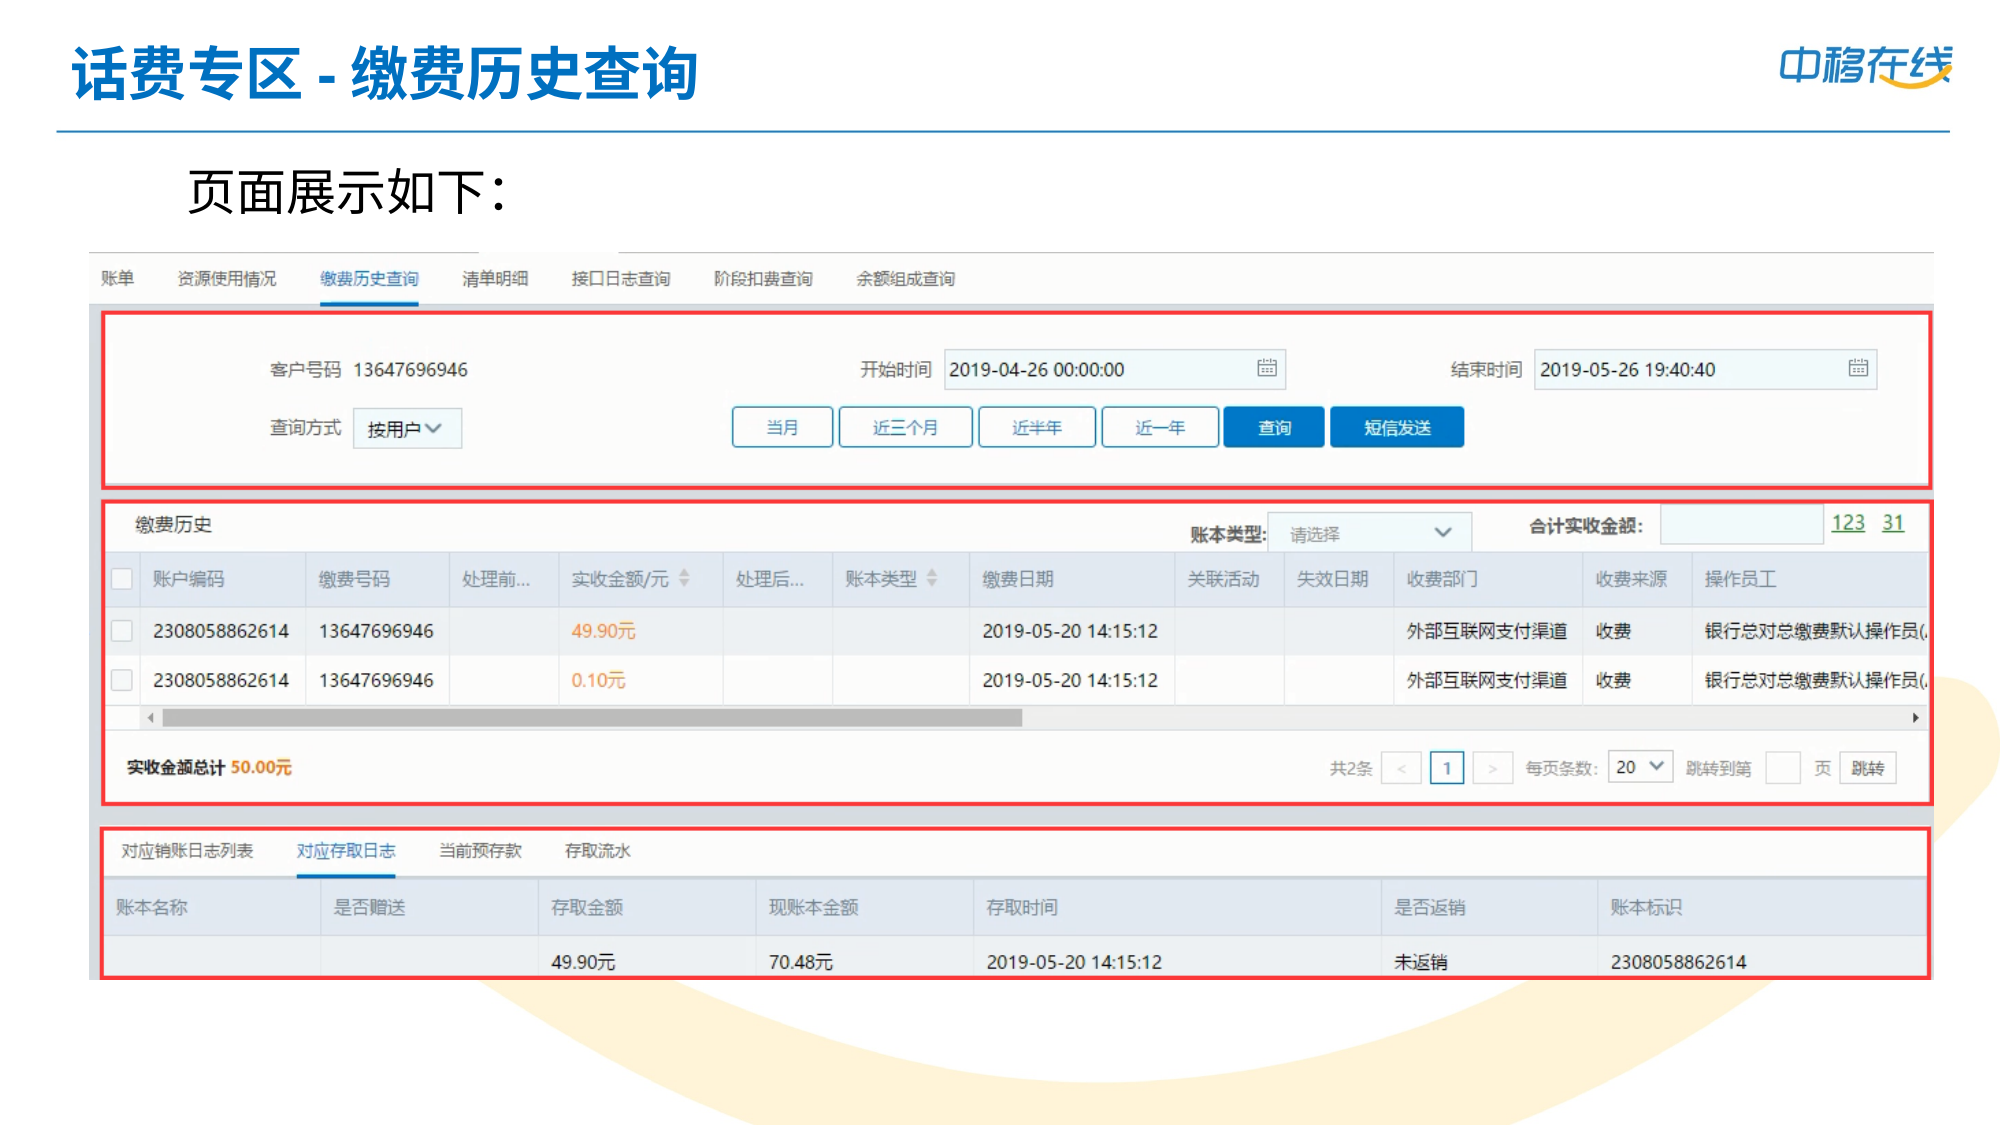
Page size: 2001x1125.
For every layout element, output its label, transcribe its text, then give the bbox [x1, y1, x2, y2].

title 话费专区-缴费历史查询 [55, 29, 1764, 122]
picture [0, 0, 2000, 1125]
text_box 页面展示如下： [55, 122, 1946, 228]
text_box [39, 158, 1915, 253]
